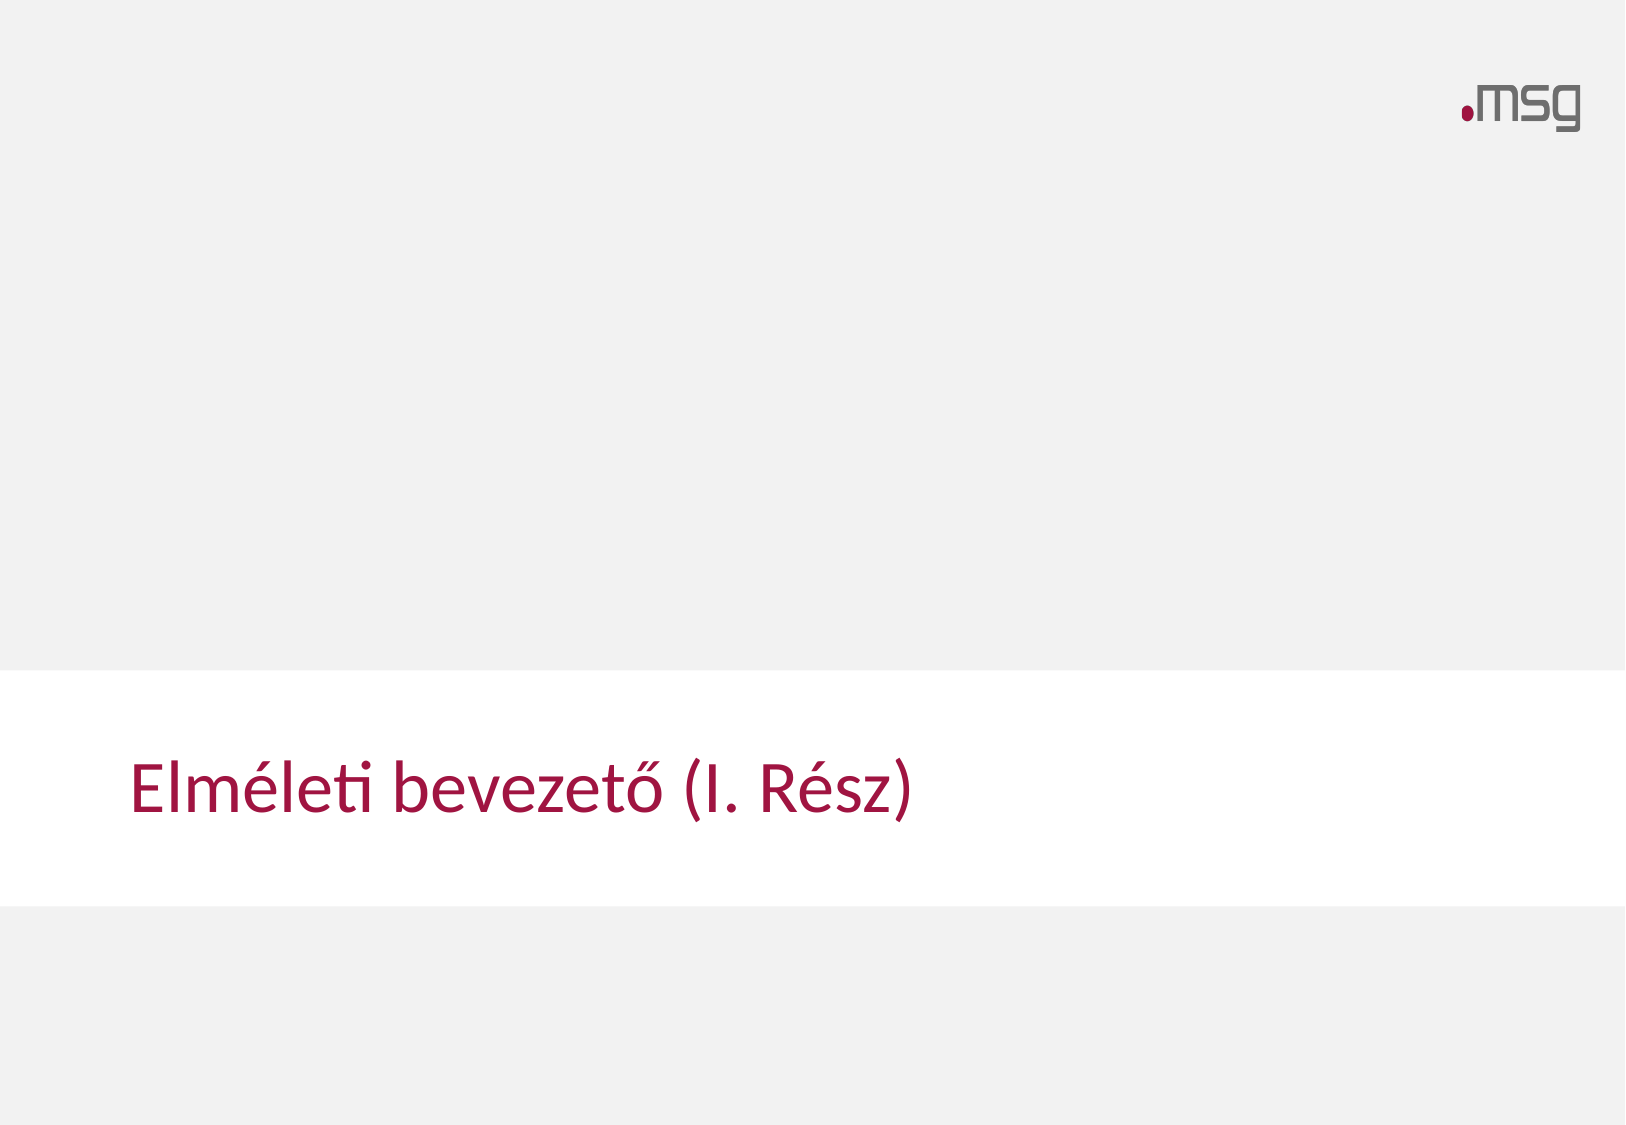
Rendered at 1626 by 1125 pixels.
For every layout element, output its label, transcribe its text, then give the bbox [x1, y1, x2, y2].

title Elméleti bevezető (I. Rész) [0, 670, 1625, 907]
list Backend Spring Boot-tal és Oracle adatbázis kapcsolattal [1461, 85, 1581, 132]
